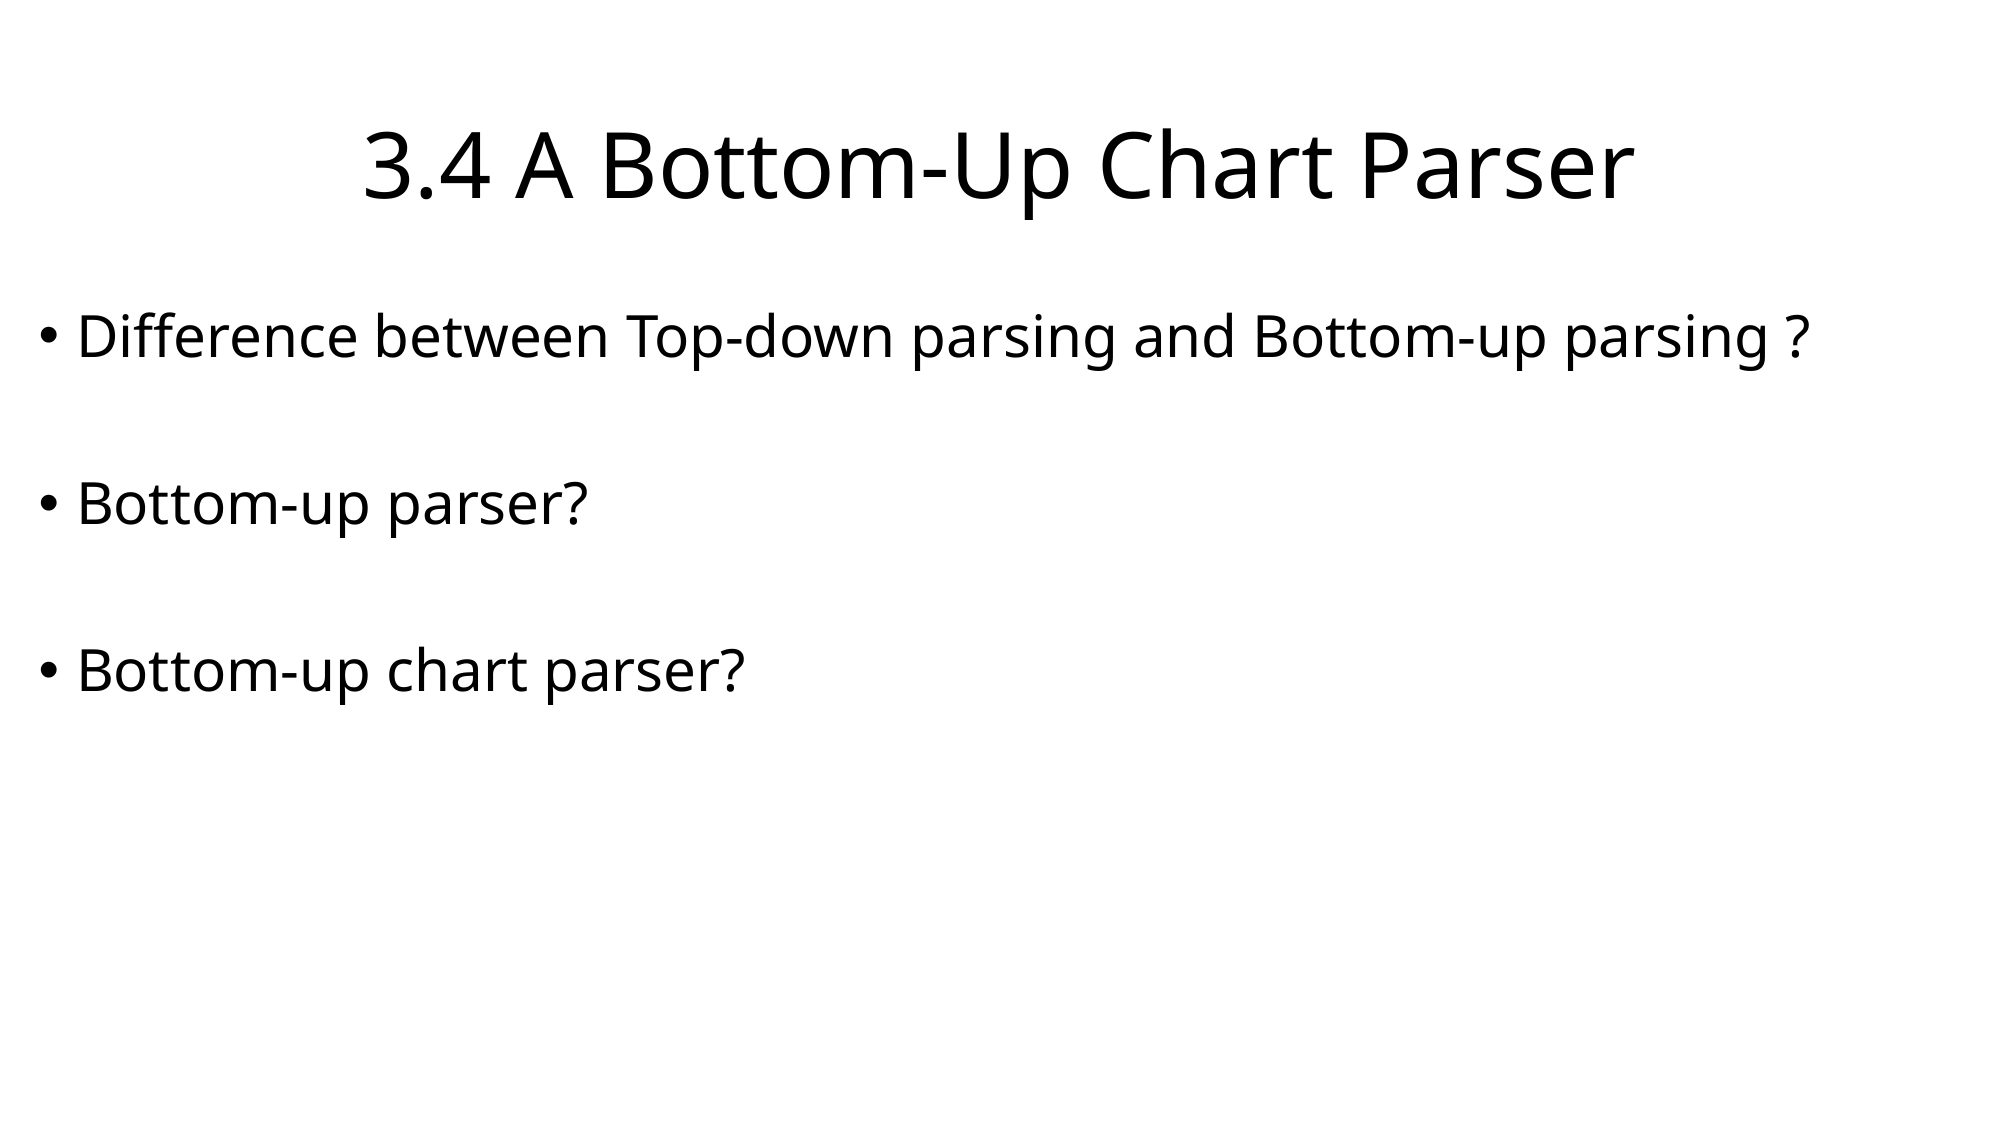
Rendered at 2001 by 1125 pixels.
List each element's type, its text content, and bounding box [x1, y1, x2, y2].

list Difference between Top-down parsing and Bottom-up parsing ? Bottom-up parser? Bottom-up chart parser? [23, 299, 1981, 1098]
title 3.4 A Bottom-Up Chart Parser [137, 59, 1863, 278]
